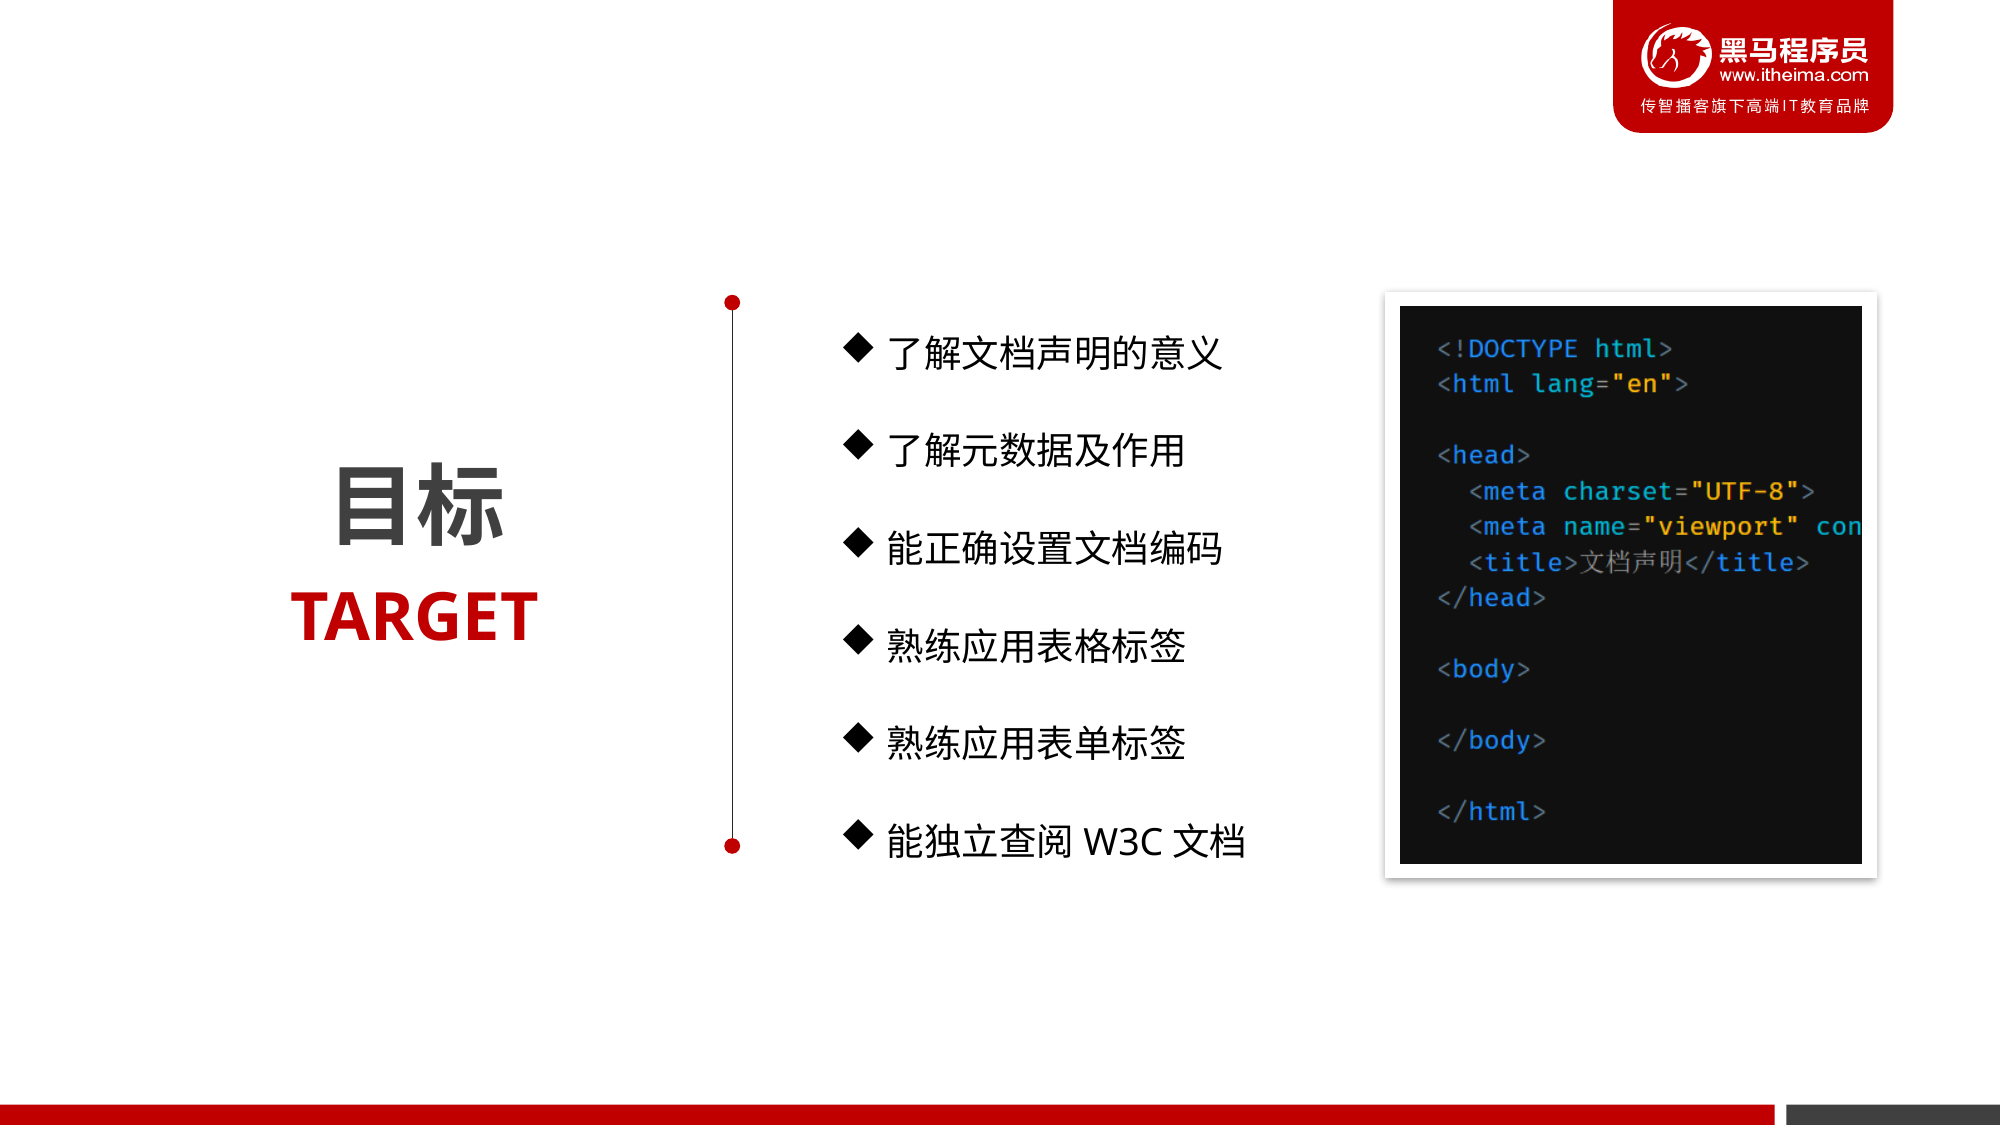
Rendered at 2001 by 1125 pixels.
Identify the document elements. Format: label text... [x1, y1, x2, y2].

picture [1399, 305, 1863, 864]
picture [1616, 11, 1894, 125]
list 了解文档声明的意义 了解元数据及作用 能正确设置文档编码 熟练应用表格标签 熟练应用表单标签 能独立查阅W3C文档 [825, 277, 1749, 893]
